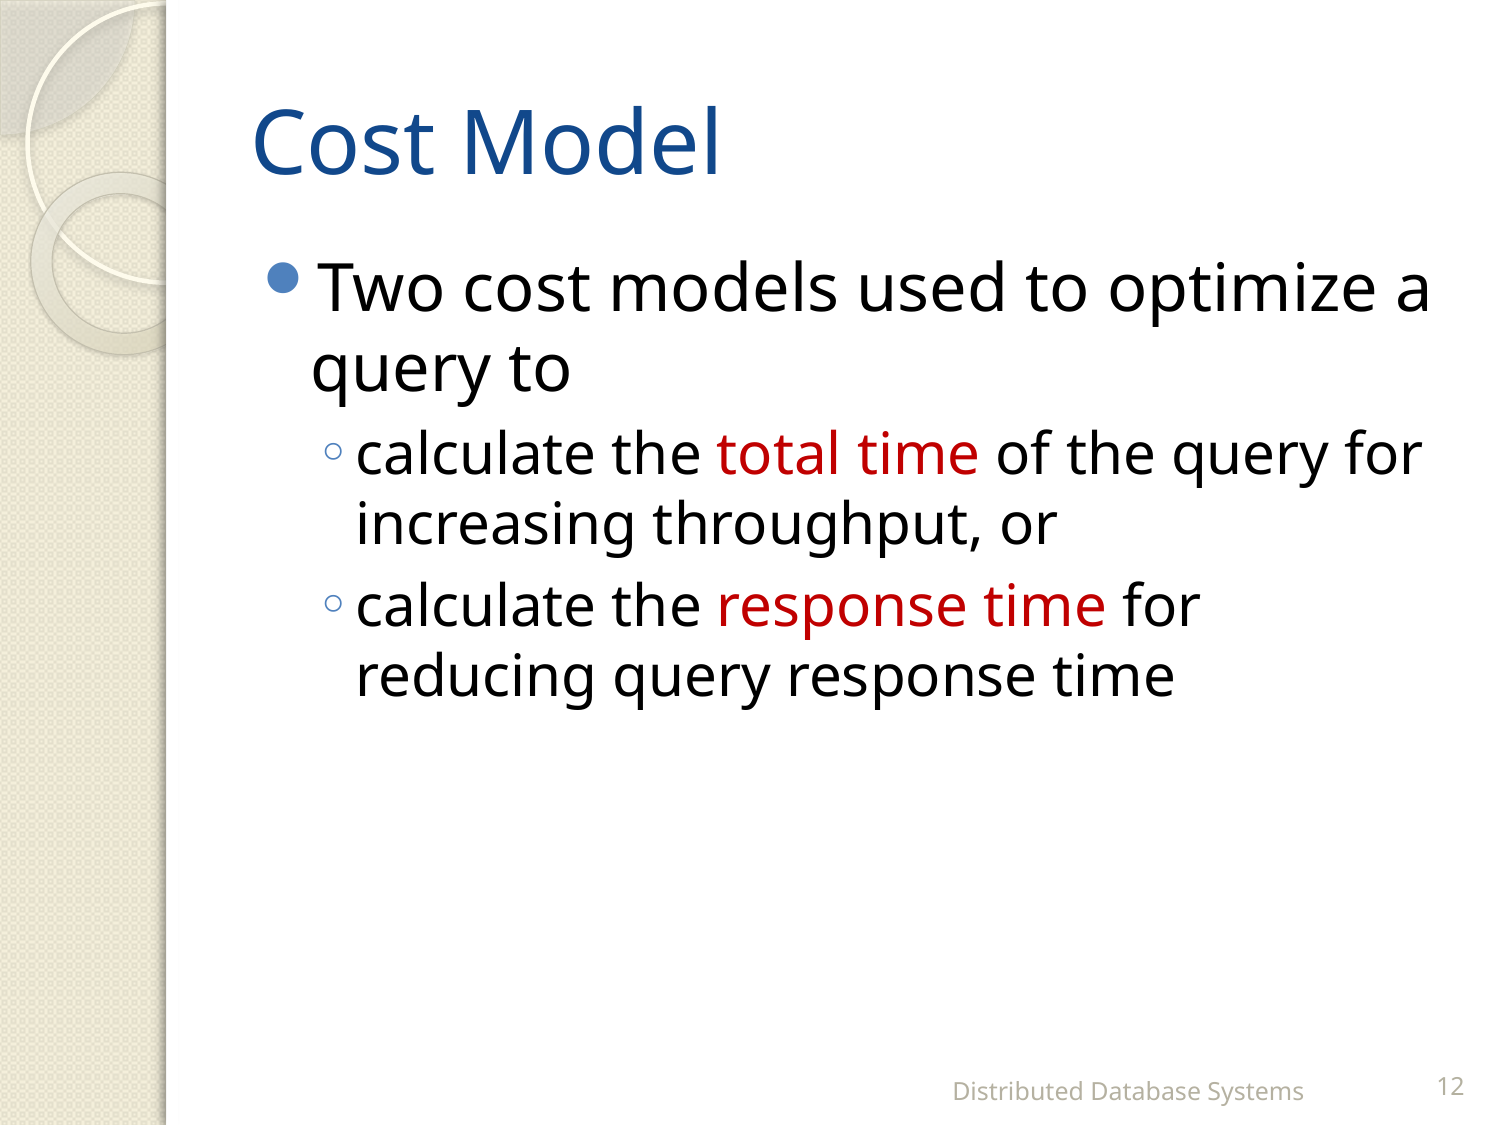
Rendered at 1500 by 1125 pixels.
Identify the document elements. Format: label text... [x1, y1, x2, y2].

title Cost Model [235, 45, 1466, 233]
slide_number 12 [1413, 1034, 1488, 1113]
footer Distributed Database Systems [937, 1034, 1413, 1113]
list Two cost models used to optimize a query to calculate the total time of the query for increasing throughput, or calculate the response time for reducing query response time [235, 237, 1466, 1025]
